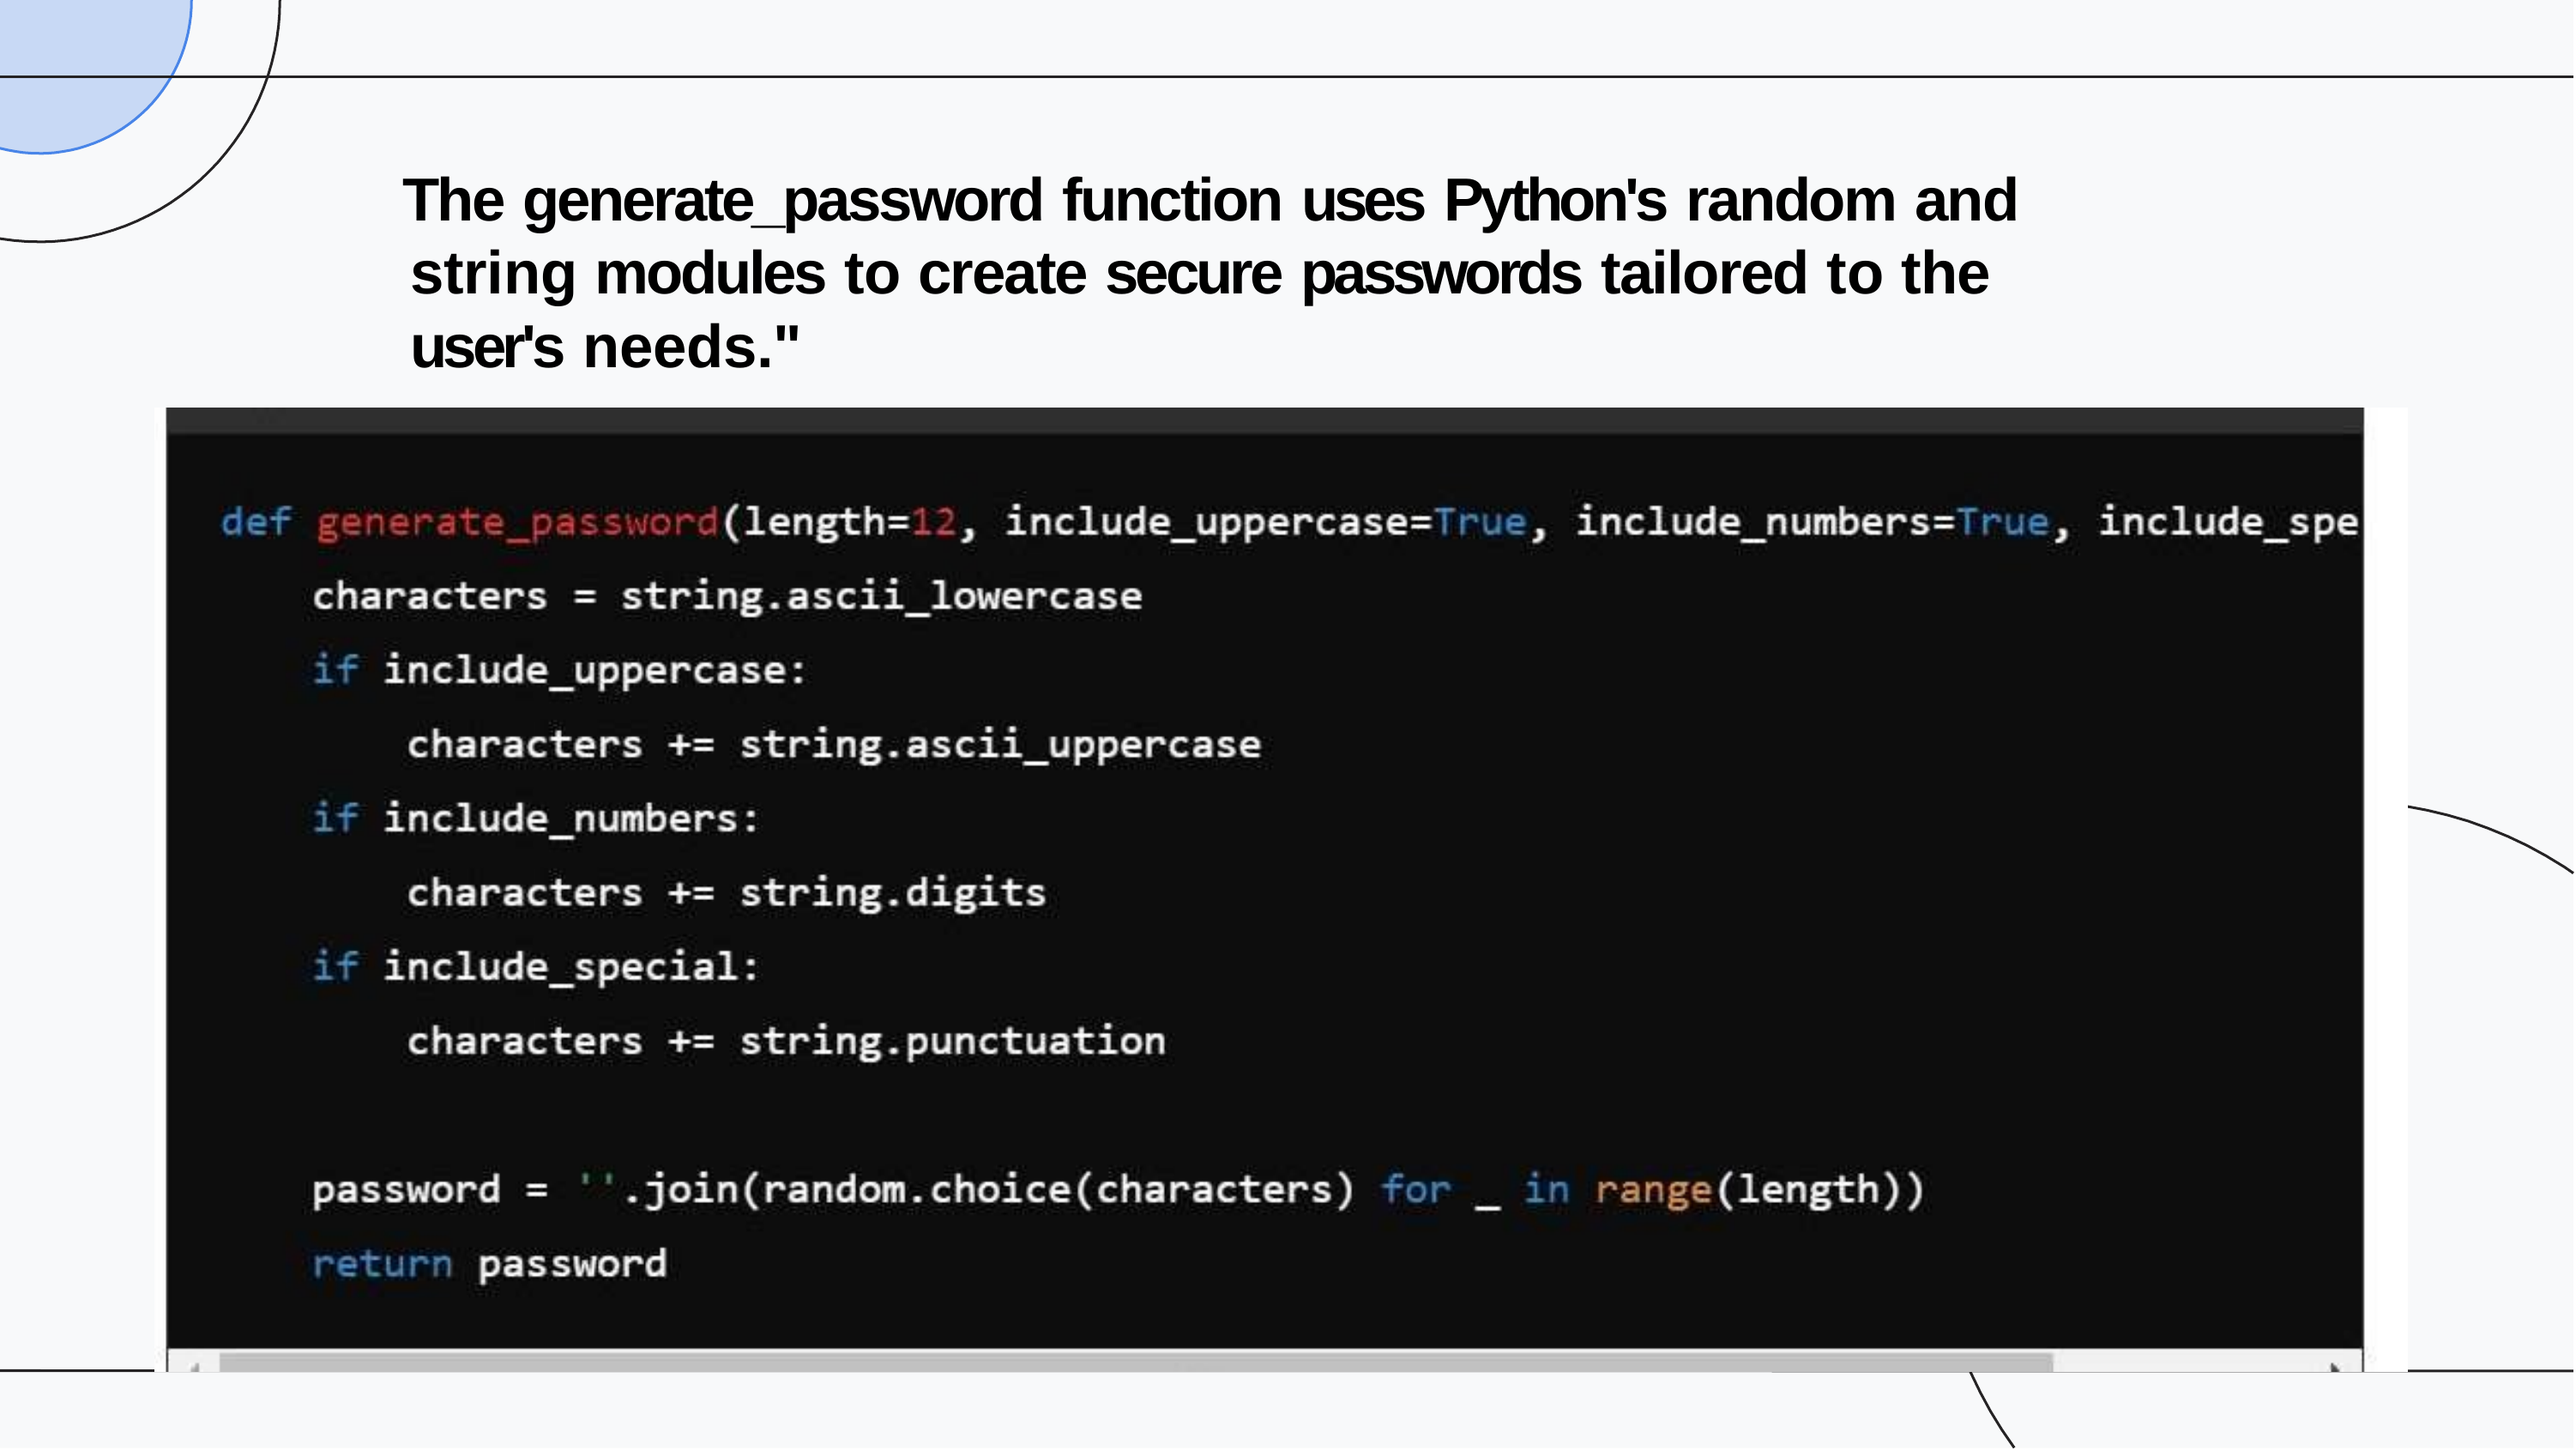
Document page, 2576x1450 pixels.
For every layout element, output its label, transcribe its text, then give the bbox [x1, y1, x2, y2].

picture [154, 408, 2409, 1373]
title The generate_password function uses Python's random and string modules to create secure passwords tailored to the user's needs." [401, 158, 2164, 402]
